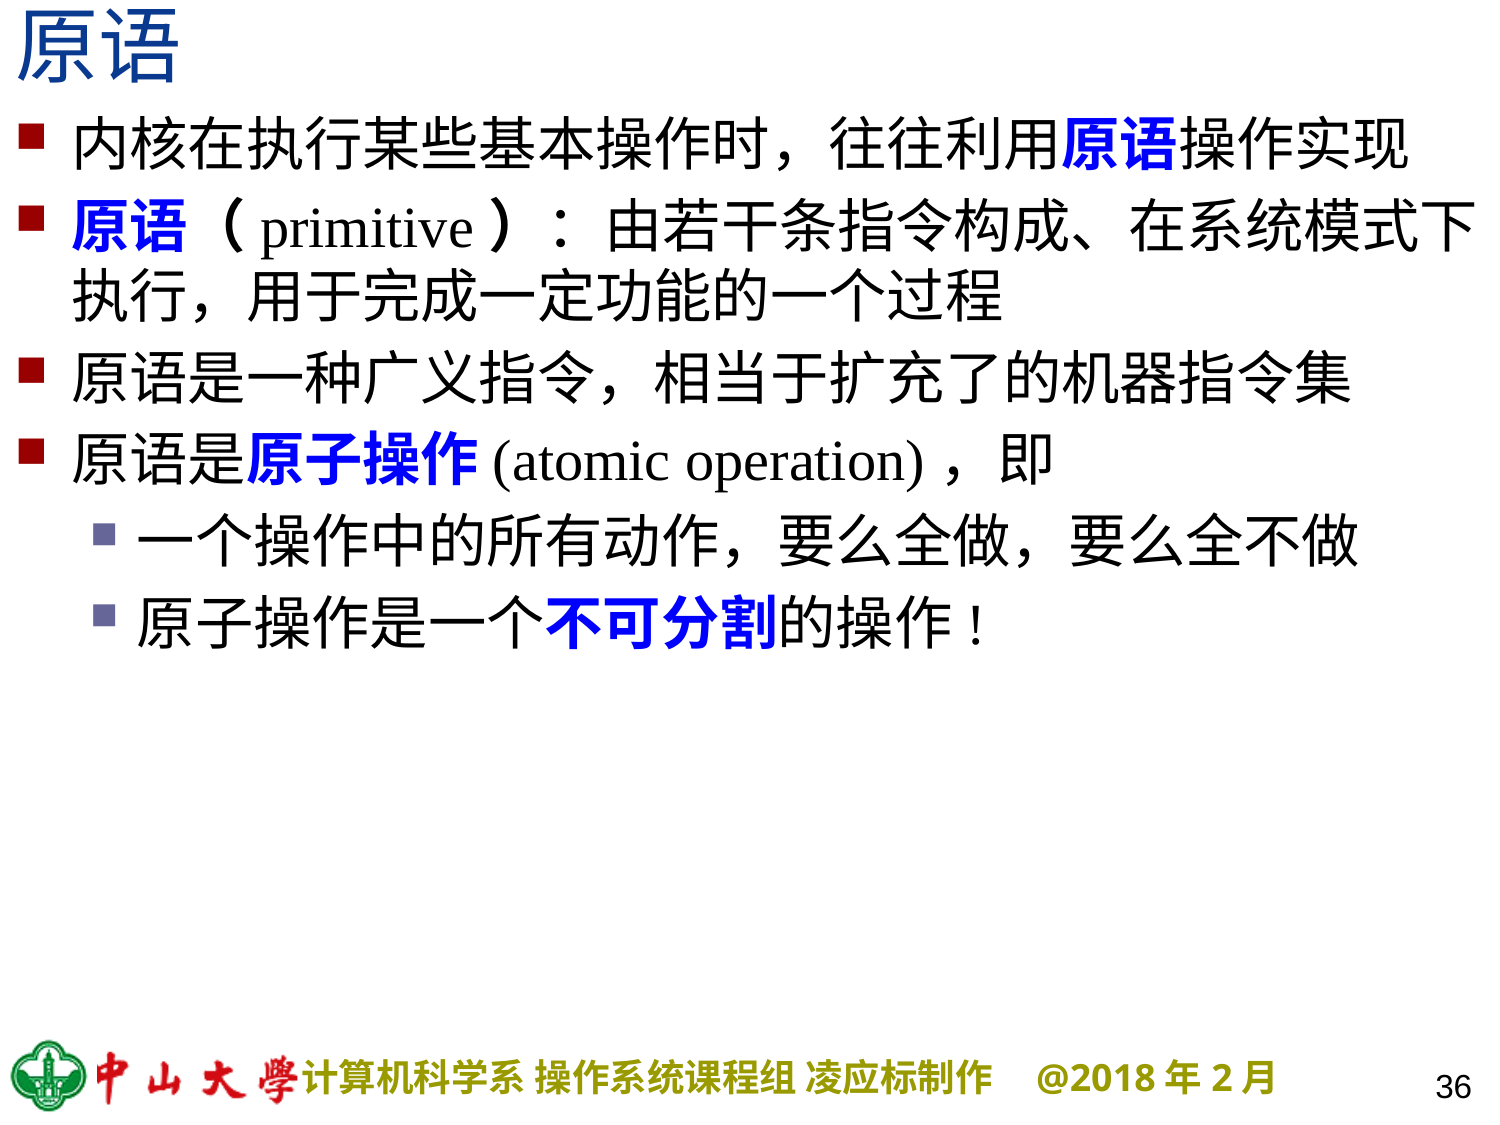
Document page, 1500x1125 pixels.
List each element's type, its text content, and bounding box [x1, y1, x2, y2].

title 原语 [0, 0, 1275, 99]
slide_number 36 [1249, 1038, 1488, 1113]
picture [0, 1038, 307, 1121]
list 内核在执行某些基本操作时，往往利用原语操作实现 原语（primitive）：由若干条指令构成、在系统模式下执行，用于完成一定功能的一个过程 原语是一种广义指令，相当于扩充了的机器指令集 原语是原子操作(atomic operation)，即 一个操作中的所有动作，要么全做，要么全不做 原子操作是一个不可分割的操作! [0, 99, 1500, 1038]
